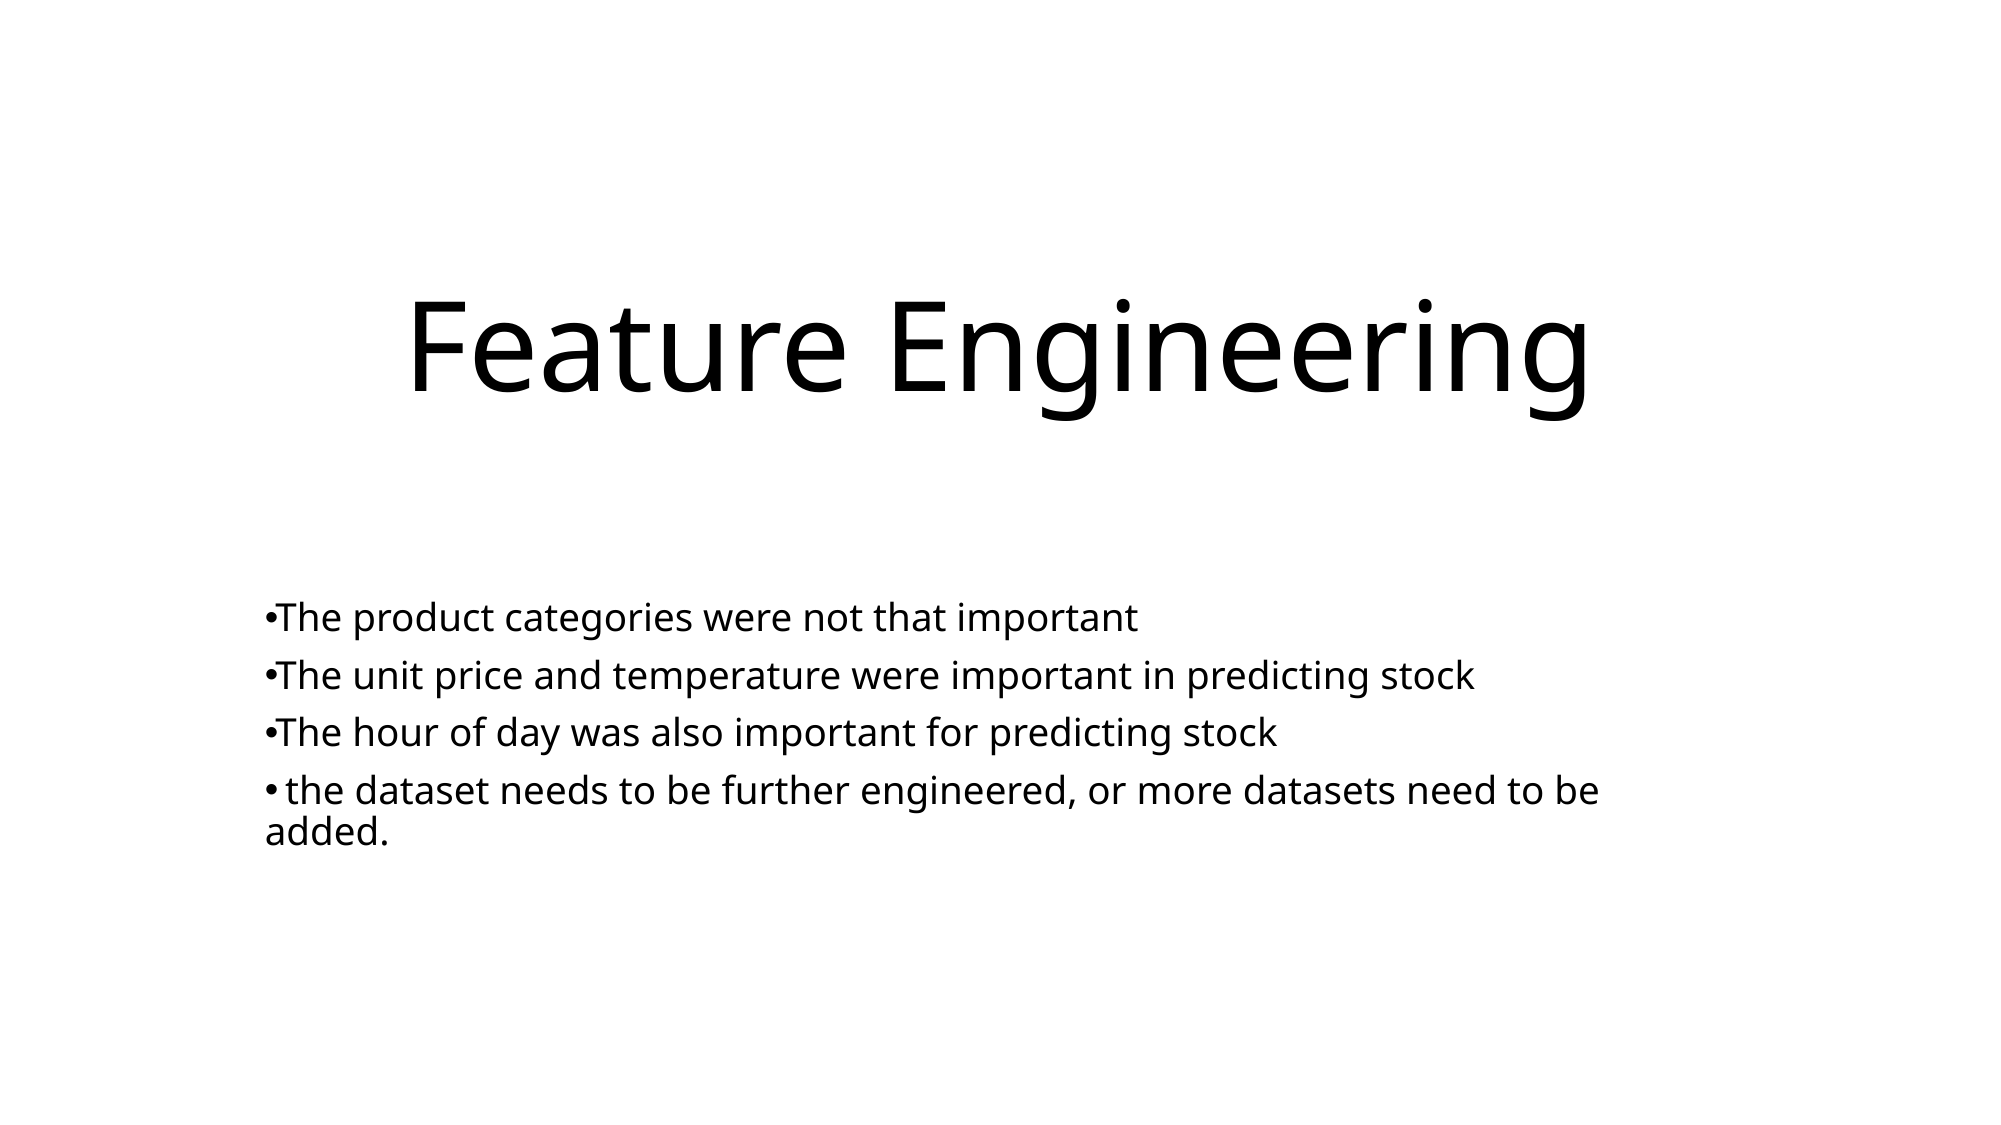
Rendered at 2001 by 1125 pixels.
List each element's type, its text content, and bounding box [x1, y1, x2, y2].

subtitle The product categories were not that important The unit price and temperature were important in predicting stock The hour of day was also important for predicting stock the dataset needs to be further engineered, or more datasets need to be added. [249, 590, 1750, 863]
title Feature Engineering [249, 184, 1750, 576]
